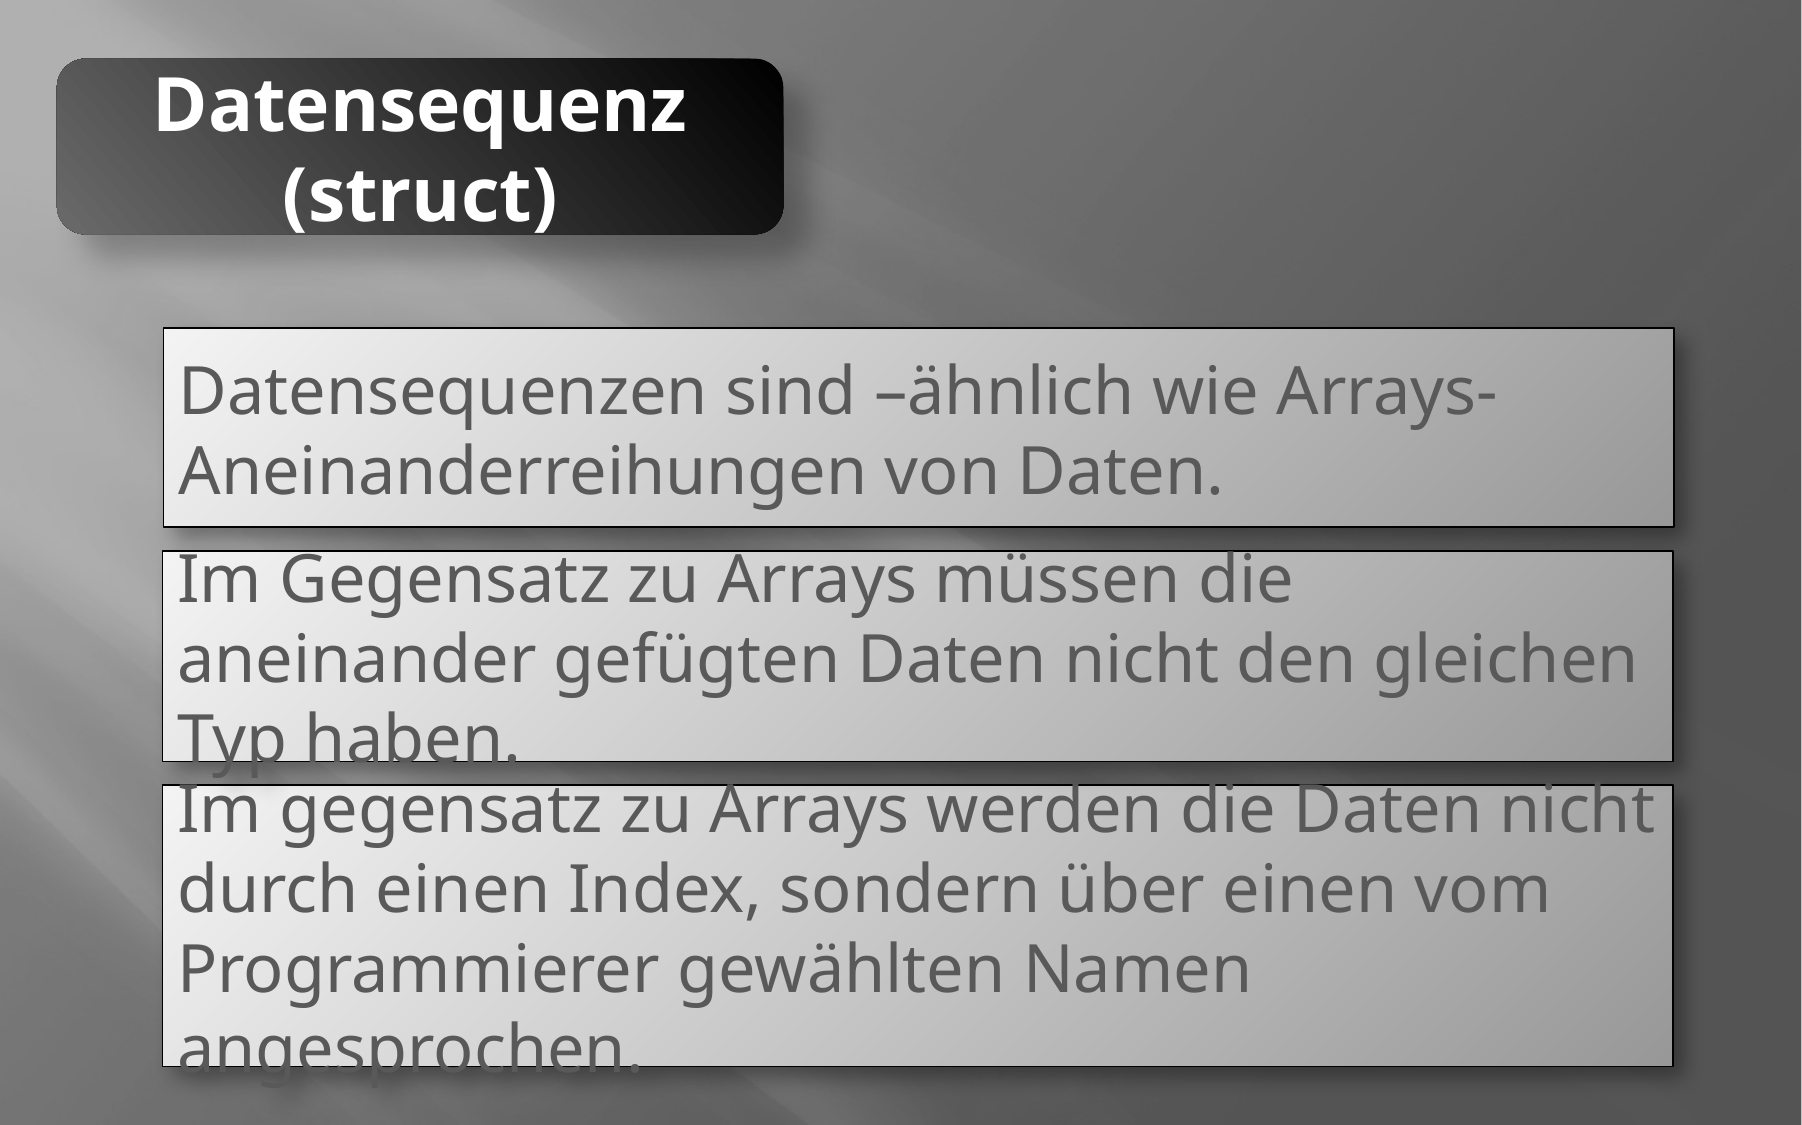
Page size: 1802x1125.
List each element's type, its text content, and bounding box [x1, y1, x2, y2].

text_box Im gegensatz zu Arrays werden die Daten nicht durch einen Index, sondern über einen vom Programmierer gewählten Namen angesprochen. [162, 784, 1674, 1067]
text_box Datensequenz (struct) [56, 58, 784, 235]
text_box Datensequenzen sind –ähnlich wie Arrays- Aneinanderreihungen von Daten. [163, 327, 1675, 528]
text_box Im Gegensatz zu Arrays müssen die aneinander gefügten Daten nicht den gleichen Typ haben. [162, 550, 1674, 762]
